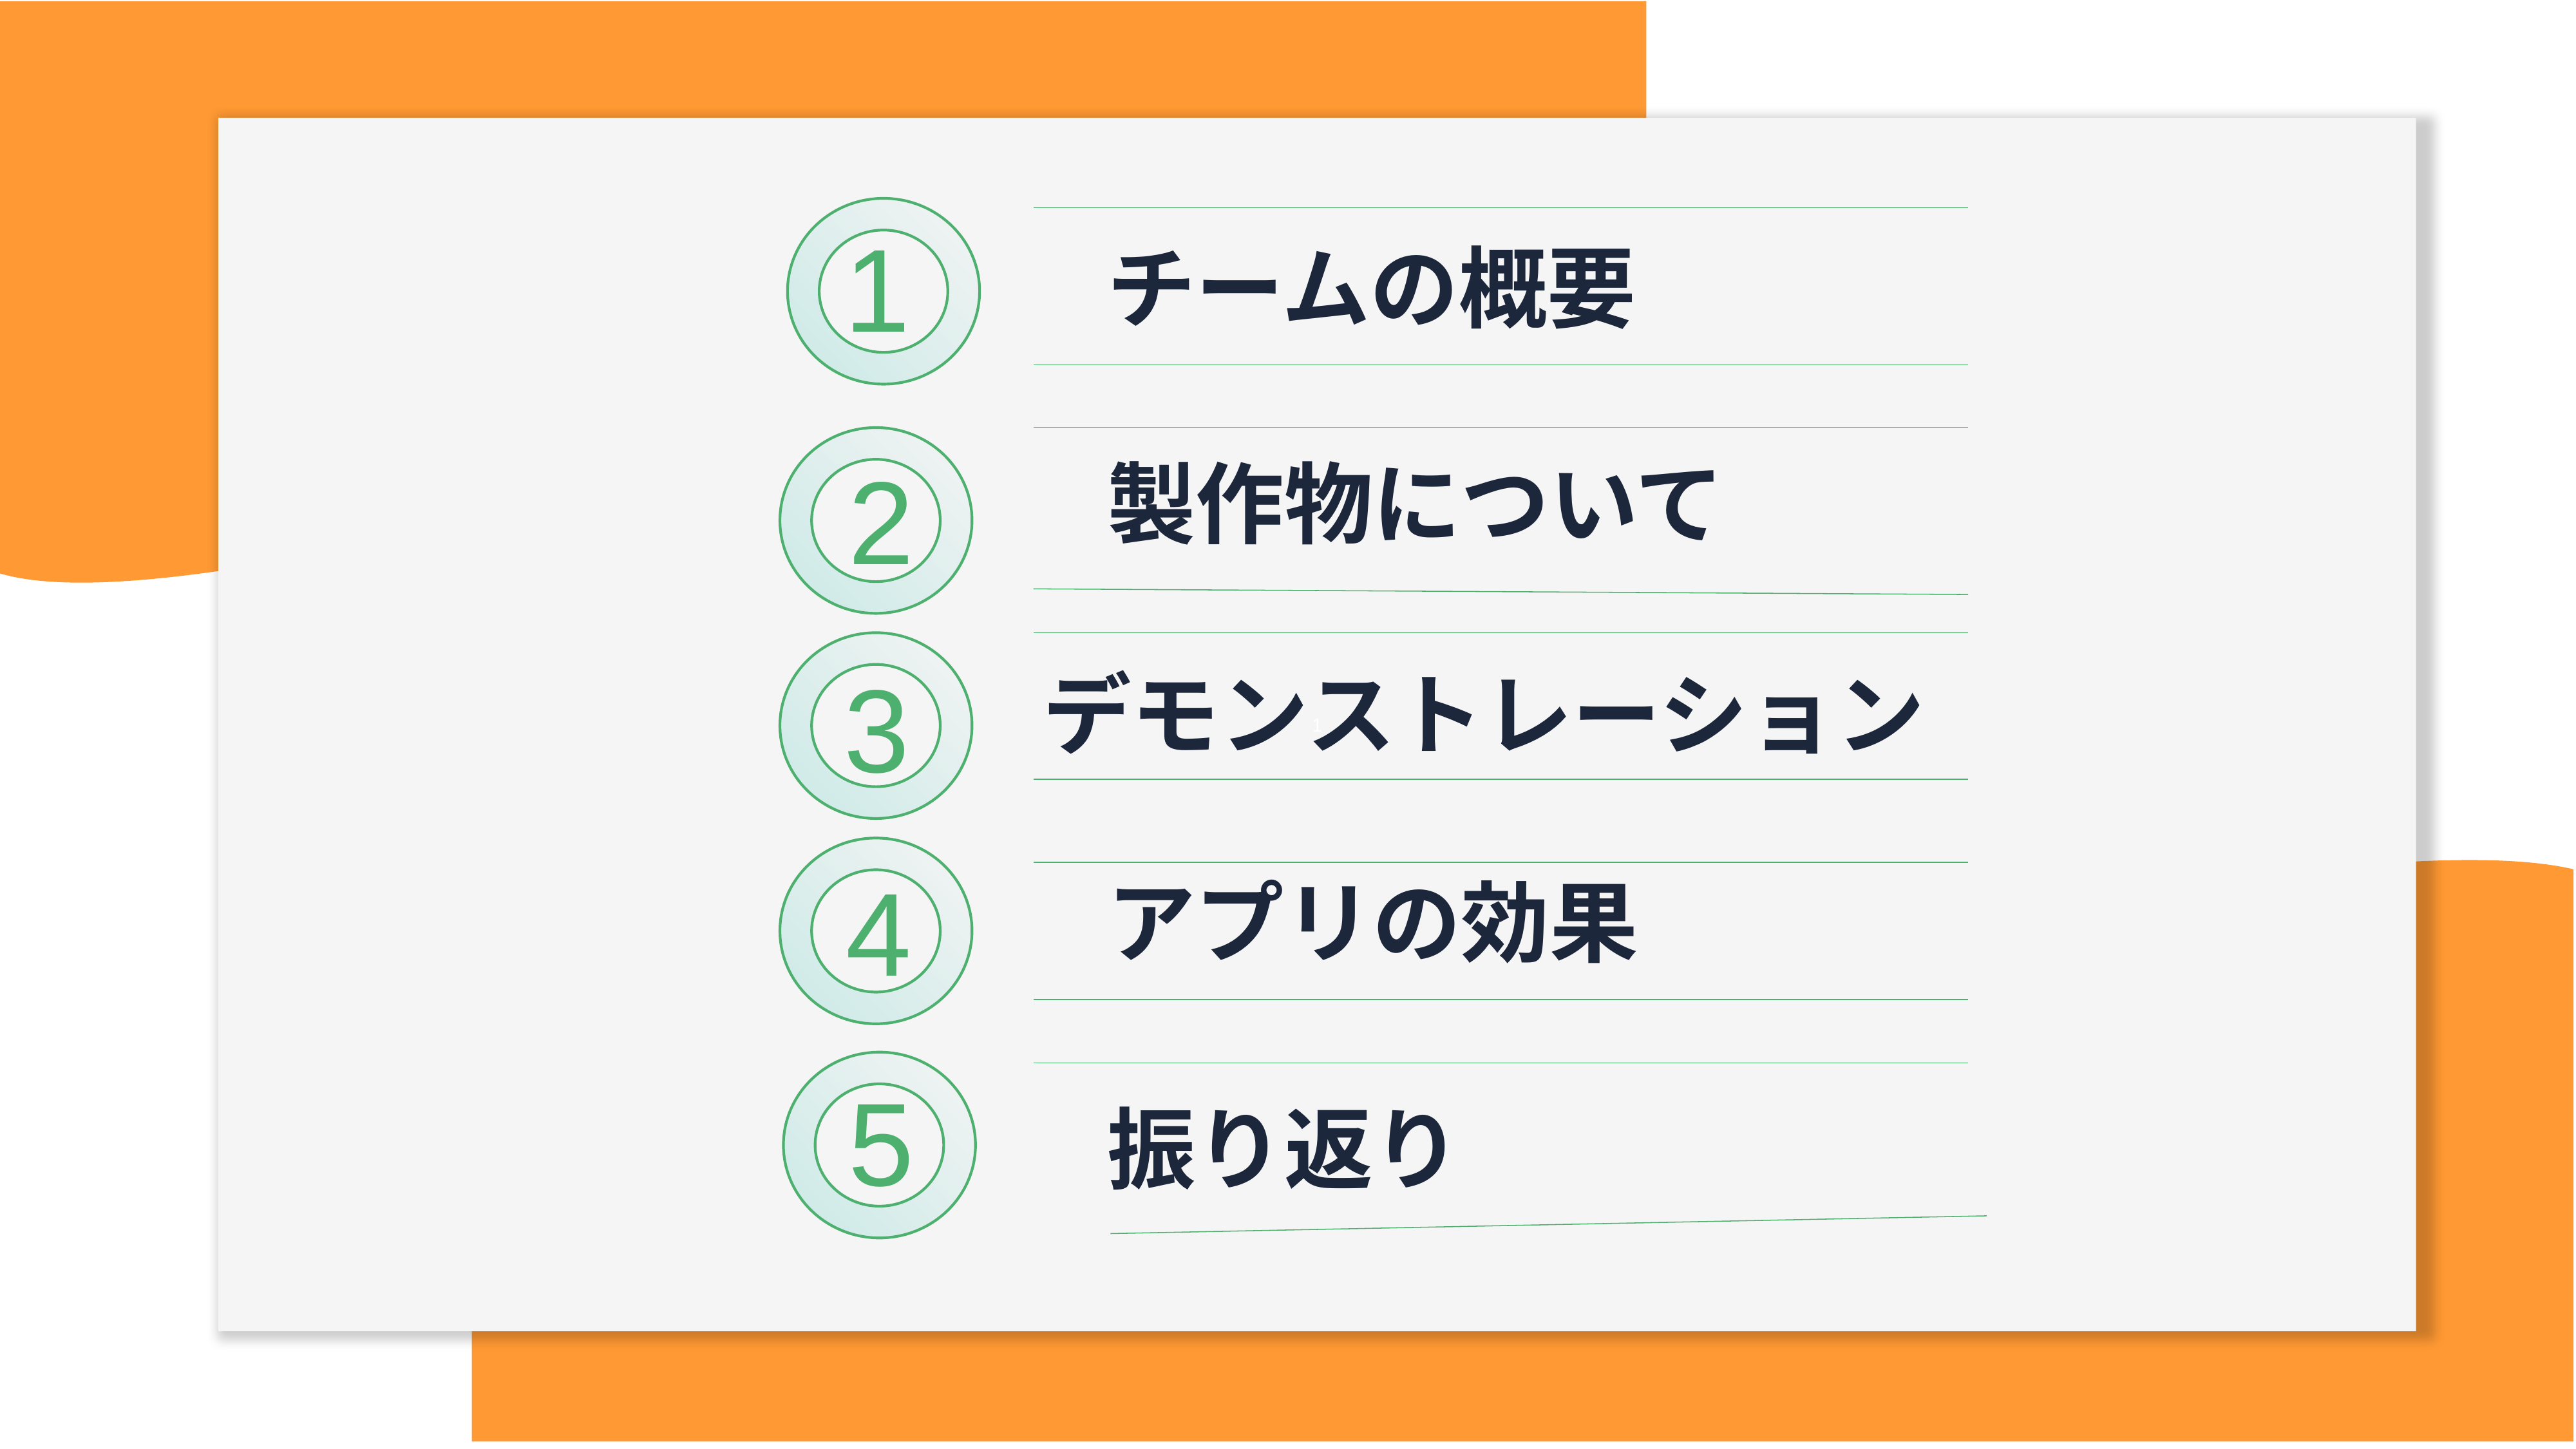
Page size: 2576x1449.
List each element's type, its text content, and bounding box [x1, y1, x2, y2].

text_box 3 [835, 649, 924, 801]
text_box チームの概要 [1097, 227, 1865, 344]
text_box [470, 858, 2575, 1443]
text_box [0, 0, 1648, 584]
text_box デモンストレーション [1033, 654, 1994, 770]
text_box 4 [836, 853, 926, 1005]
text_box アプリの効果 [1097, 868, 1865, 978]
text_box 振り返り [1097, 1088, 1865, 1205]
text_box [1033, 589, 1969, 595]
text_box 1 [835, 209, 925, 360]
text_box 5 [838, 1063, 929, 1215]
text_box [782, 1050, 977, 1240]
text_box [778, 631, 974, 820]
text_box 2 [838, 441, 929, 593]
text_box 製作物について [1097, 443, 1865, 560]
text_box 1 [217, 117, 2418, 1332]
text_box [1110, 1215, 1987, 1234]
text_box [778, 837, 974, 1025]
text_box [786, 196, 981, 386]
text_box [778, 426, 974, 615]
